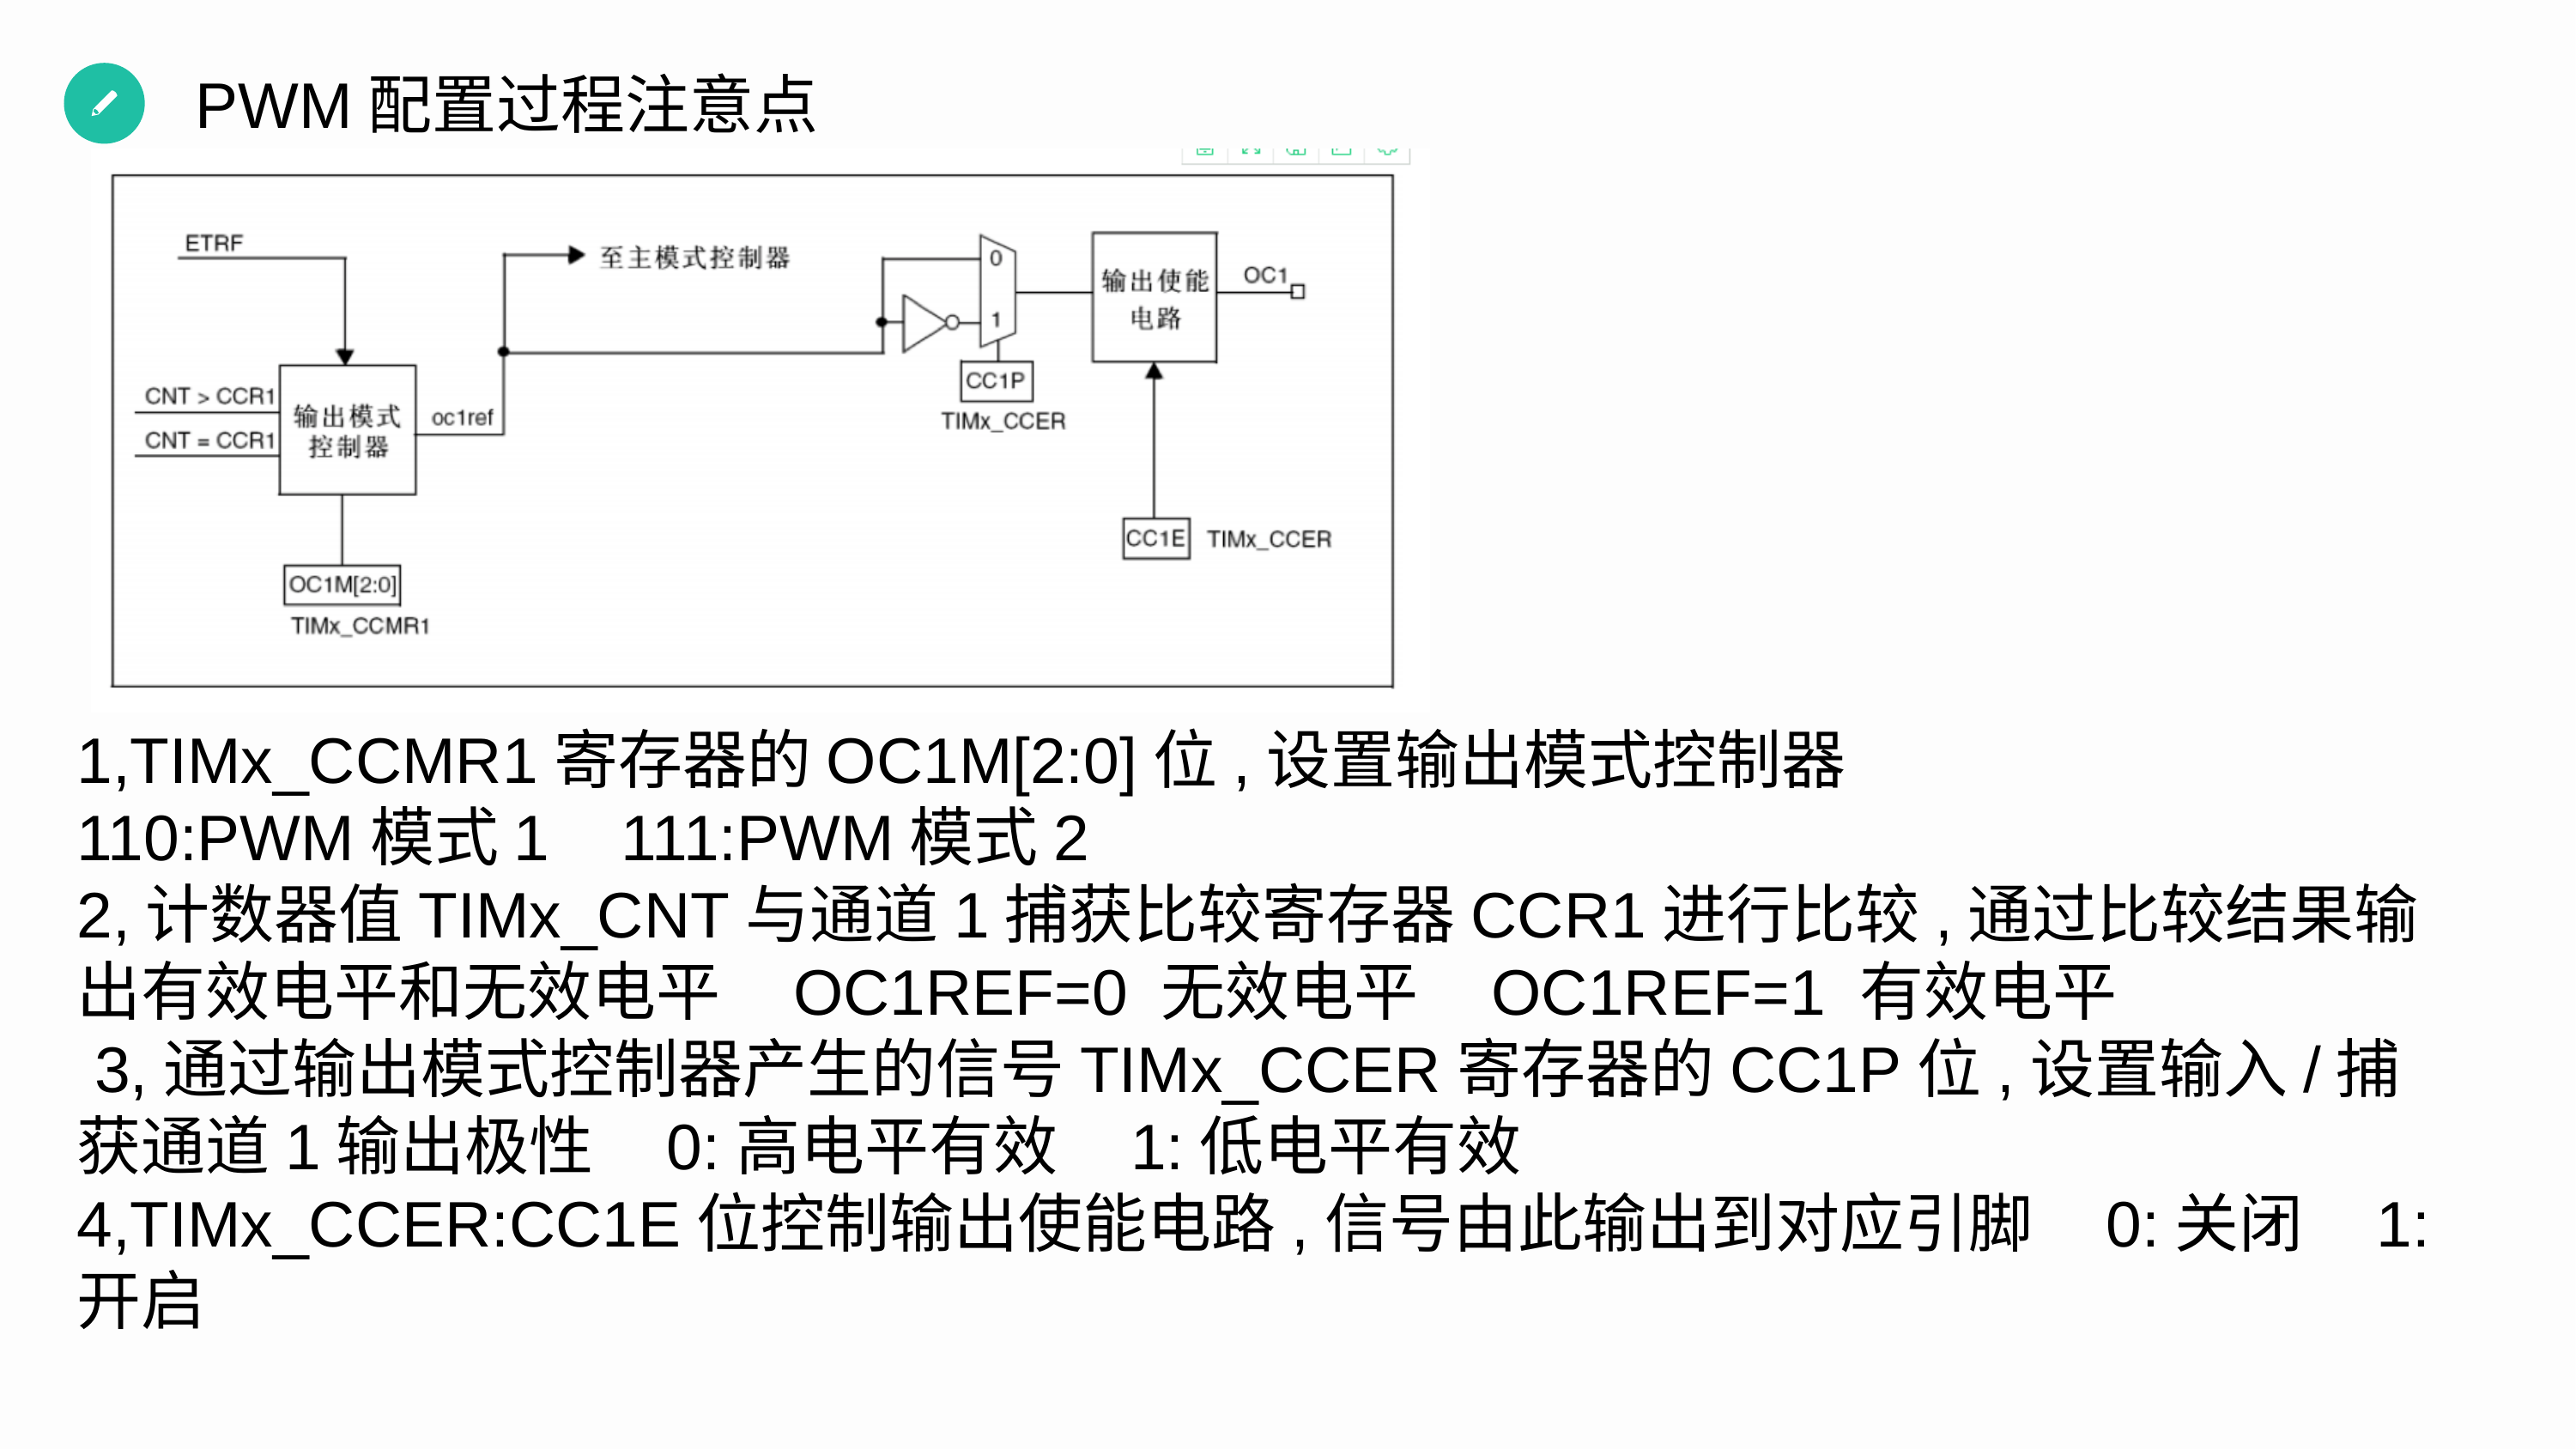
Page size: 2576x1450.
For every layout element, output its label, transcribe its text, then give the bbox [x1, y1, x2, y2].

picture [91, 149, 1430, 713]
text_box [64, 63, 145, 144]
text_box PWM配置过程注意点 [182, 58, 1076, 148]
text_box 1,TIMx_CCMR1寄存器的OC1M[2:0]位,设置输出模式控制器 110:PWM模式1 111:PWM模式2 2,计数器值TIMx_CNT与通道1捕获比较寄存器CCR1进行比较,通过比较结果输出有效电平和无效电平 OC1REF=0 无效电平 OC1REF=1 有效电平 3,通过输出模式控制器产生的信号TIMx_CCER寄存器的CC1P位,设置输入/捕获通道1输出极性 0:高电平有效 1:低电平有效 4,TIMx_CCER:CC1E位控制输出使能电路,信号由此输出到对应引脚 0:关闭 1:开启 [64, 712, 2475, 1344]
